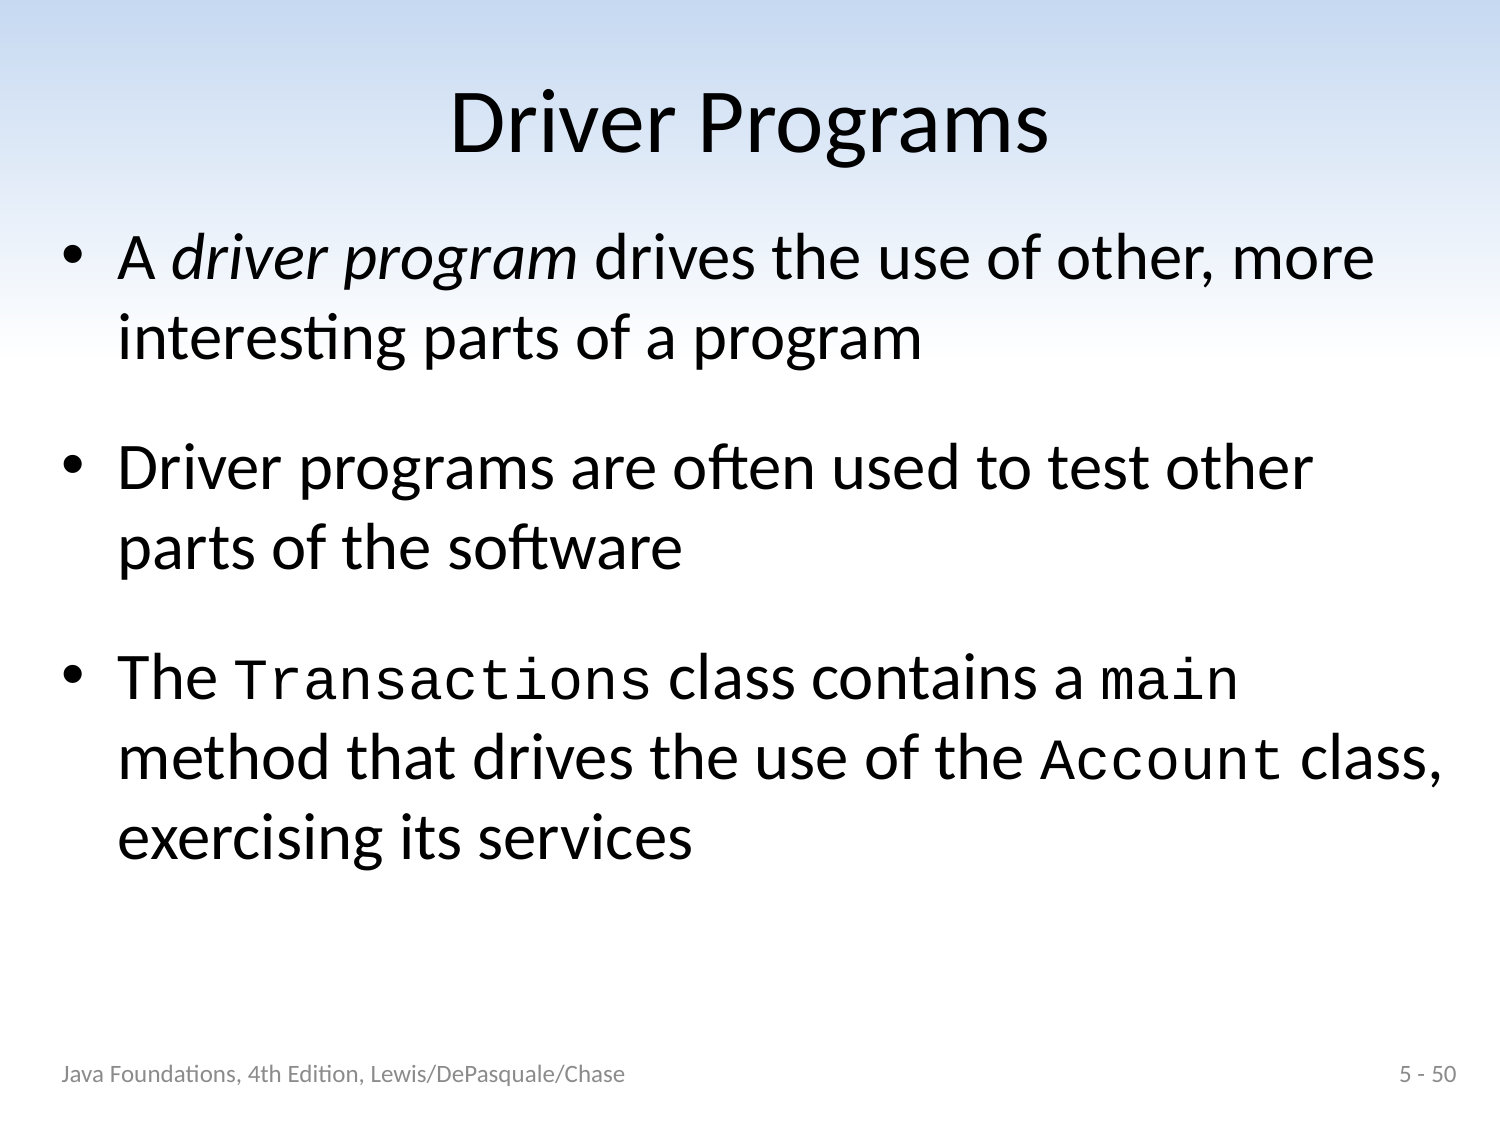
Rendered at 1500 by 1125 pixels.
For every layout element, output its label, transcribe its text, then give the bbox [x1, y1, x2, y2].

title Driver Programs [28, 45, 1473, 186]
footer Java Foundations, 4th Edition, Lewis/DePasquale/Chase [46, 1042, 1121, 1103]
slide_number 5 - 50 [1121, 1042, 1472, 1103]
list A driver program drives the use of other, more interesting parts of a program Driver programs are often used to test other parts of the software The Transactions class contains a main method that drives the use of the Account class, exercising its services [46, 205, 1473, 1043]
